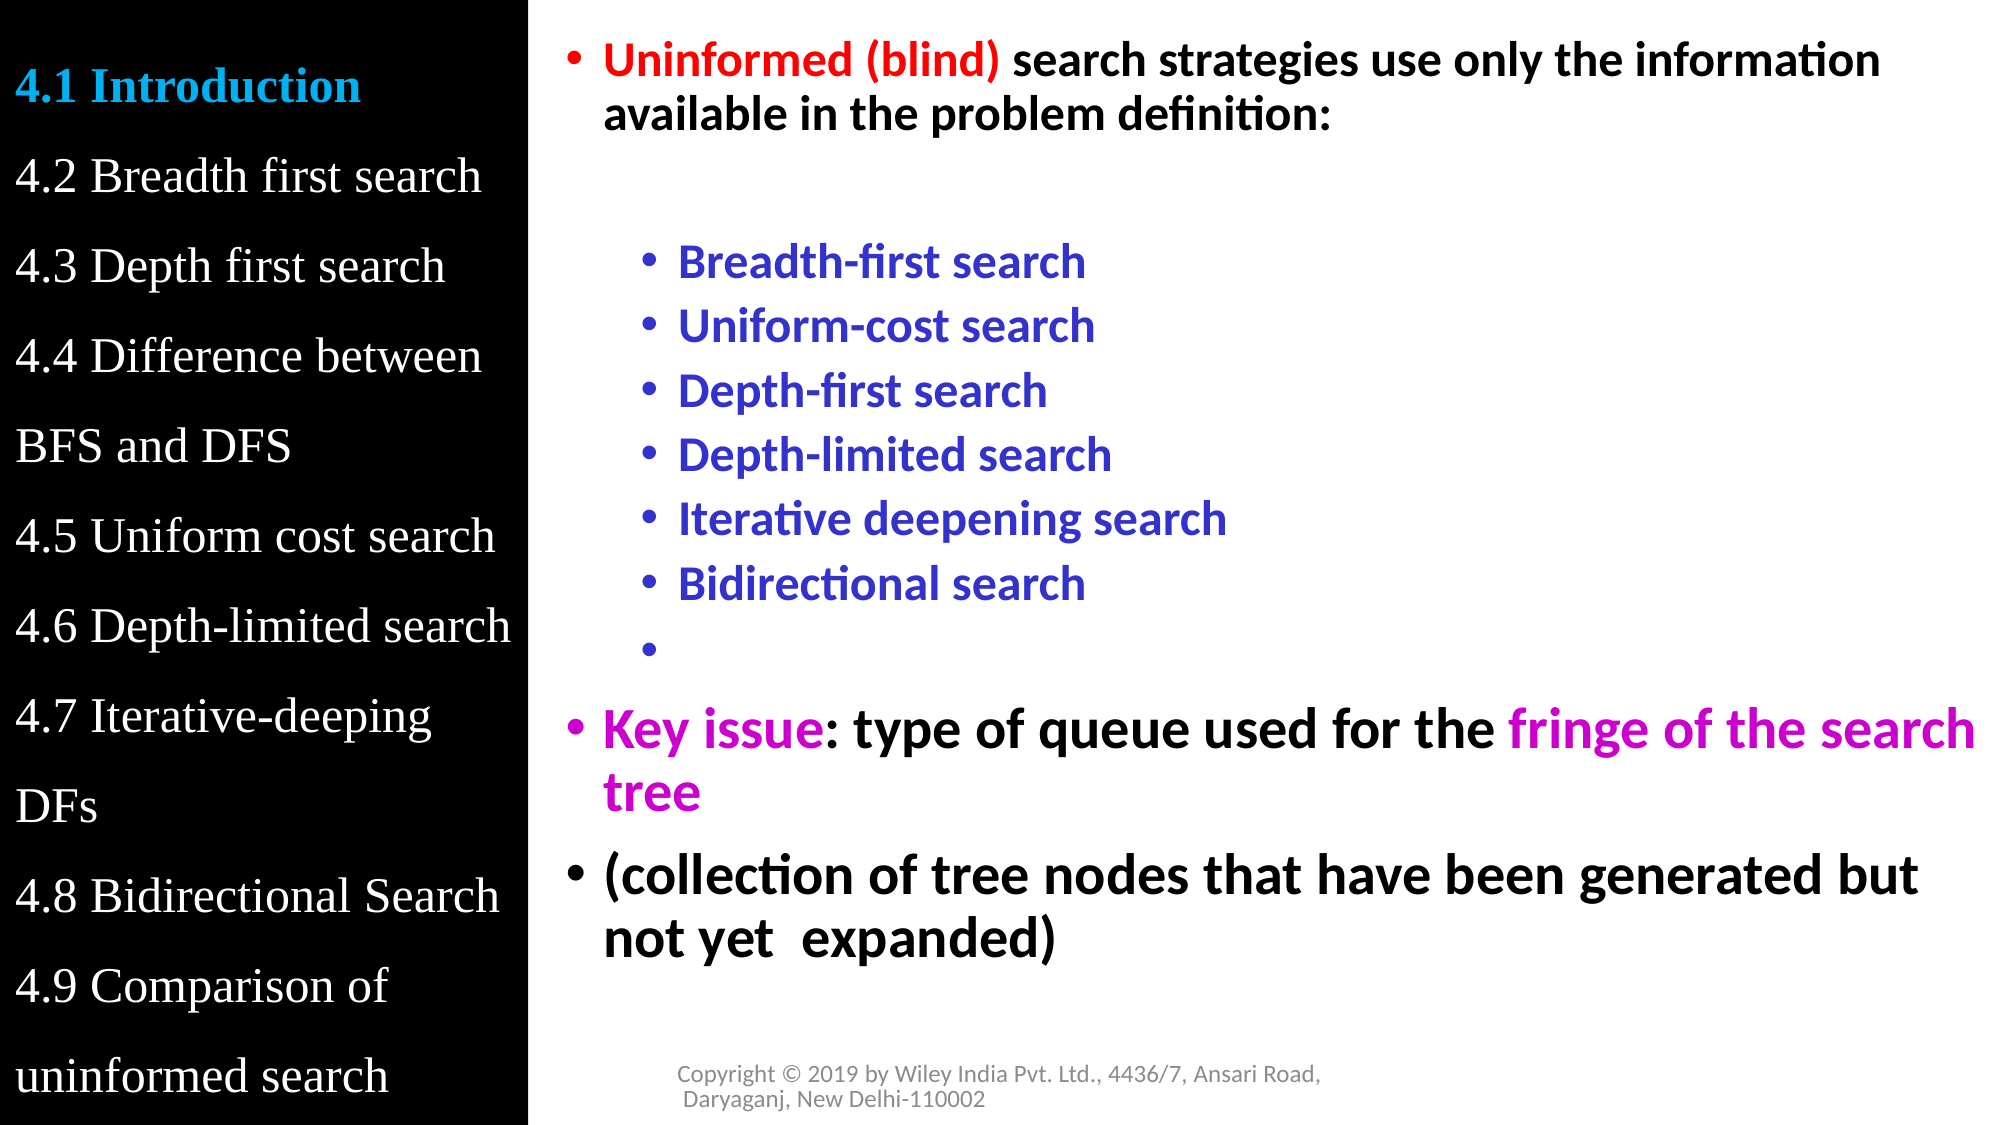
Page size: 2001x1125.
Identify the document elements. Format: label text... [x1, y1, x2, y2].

list Uninformed (blind) search strategies use only the information available in the problem definition: Breadth-first search Uniform-cost search Depth-first search Depth-limited search Iterative deepening search Bidirectional search Key issue: type of queue used for the fringe of the search tree (collection of tree nodes that have been generated but not yet expanded) [550, 25, 2000, 1014]
footer Copyright © 2019 by Wiley India Pvt. Ltd., 4436/7, Ansari Road, Daryaganj, New Delhi-110002 [662, 1042, 1338, 1103]
text_box 4.1 Introduction 4.2 Breadth first search 4.3 Depth first search 4.4 Difference between BFS and DFS 4.5 Uniform cost search 4.6 Depth-limited search 4.7 Iterative-deeping DFs 4.8 Bidirectional Search 4.9 Comparison of uninformed search [0, 0, 529, 1125]
